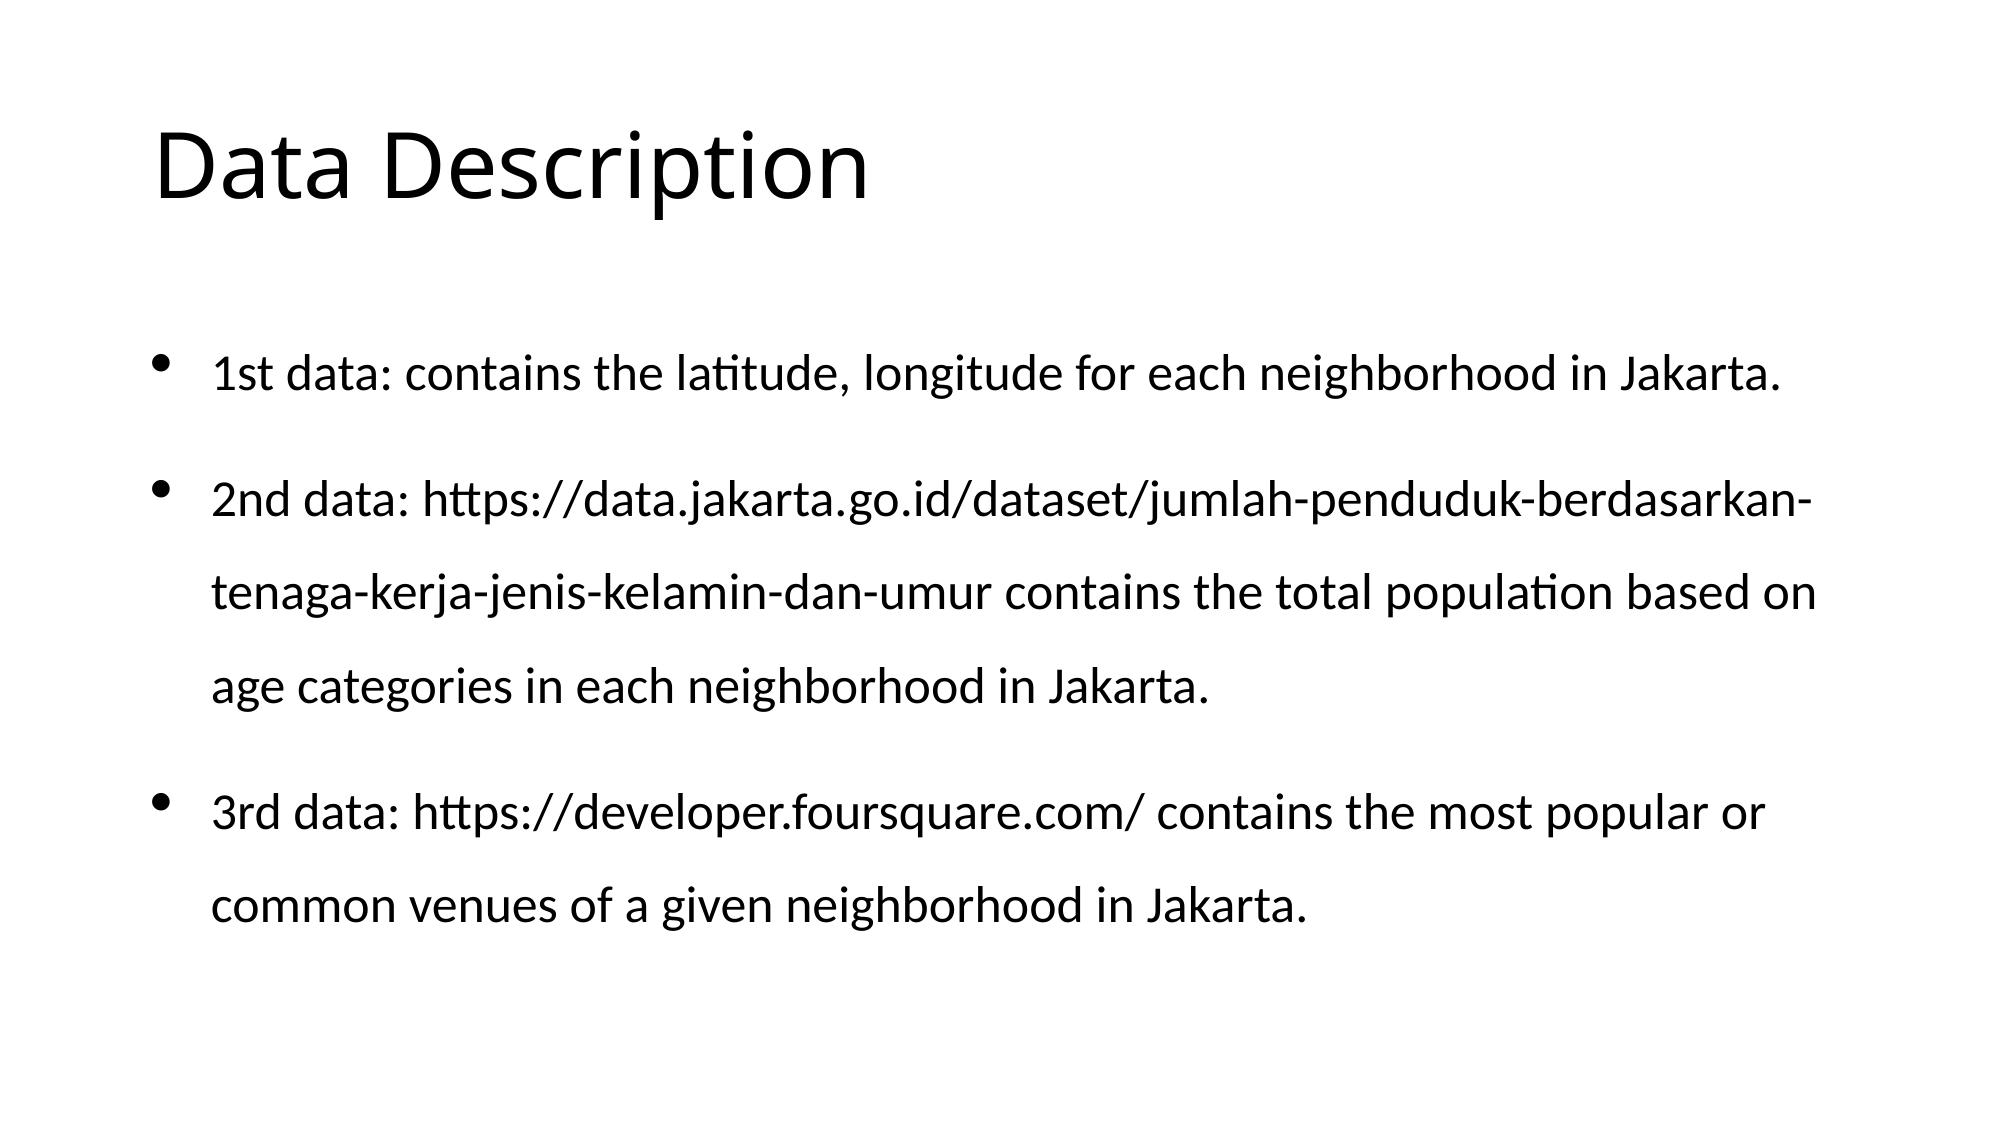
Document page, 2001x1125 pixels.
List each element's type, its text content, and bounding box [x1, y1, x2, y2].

title Data Description [137, 59, 1863, 278]
list 1st data: contains the latitude, longitude for each neighborhood in Jakarta. 2nd data: https://data.jakarta.go.id/dataset/jumlah-penduduk-berdasarkan-tenaga-kerja-jenis-kelamin-dan-umur contains the total population based on age categories in each neighborhood in Jakarta. 3rd data: https://developer.foursquare.com/ contains the most popular or common venues of a given neighborhood in Jakarta. [137, 299, 1863, 1014]
